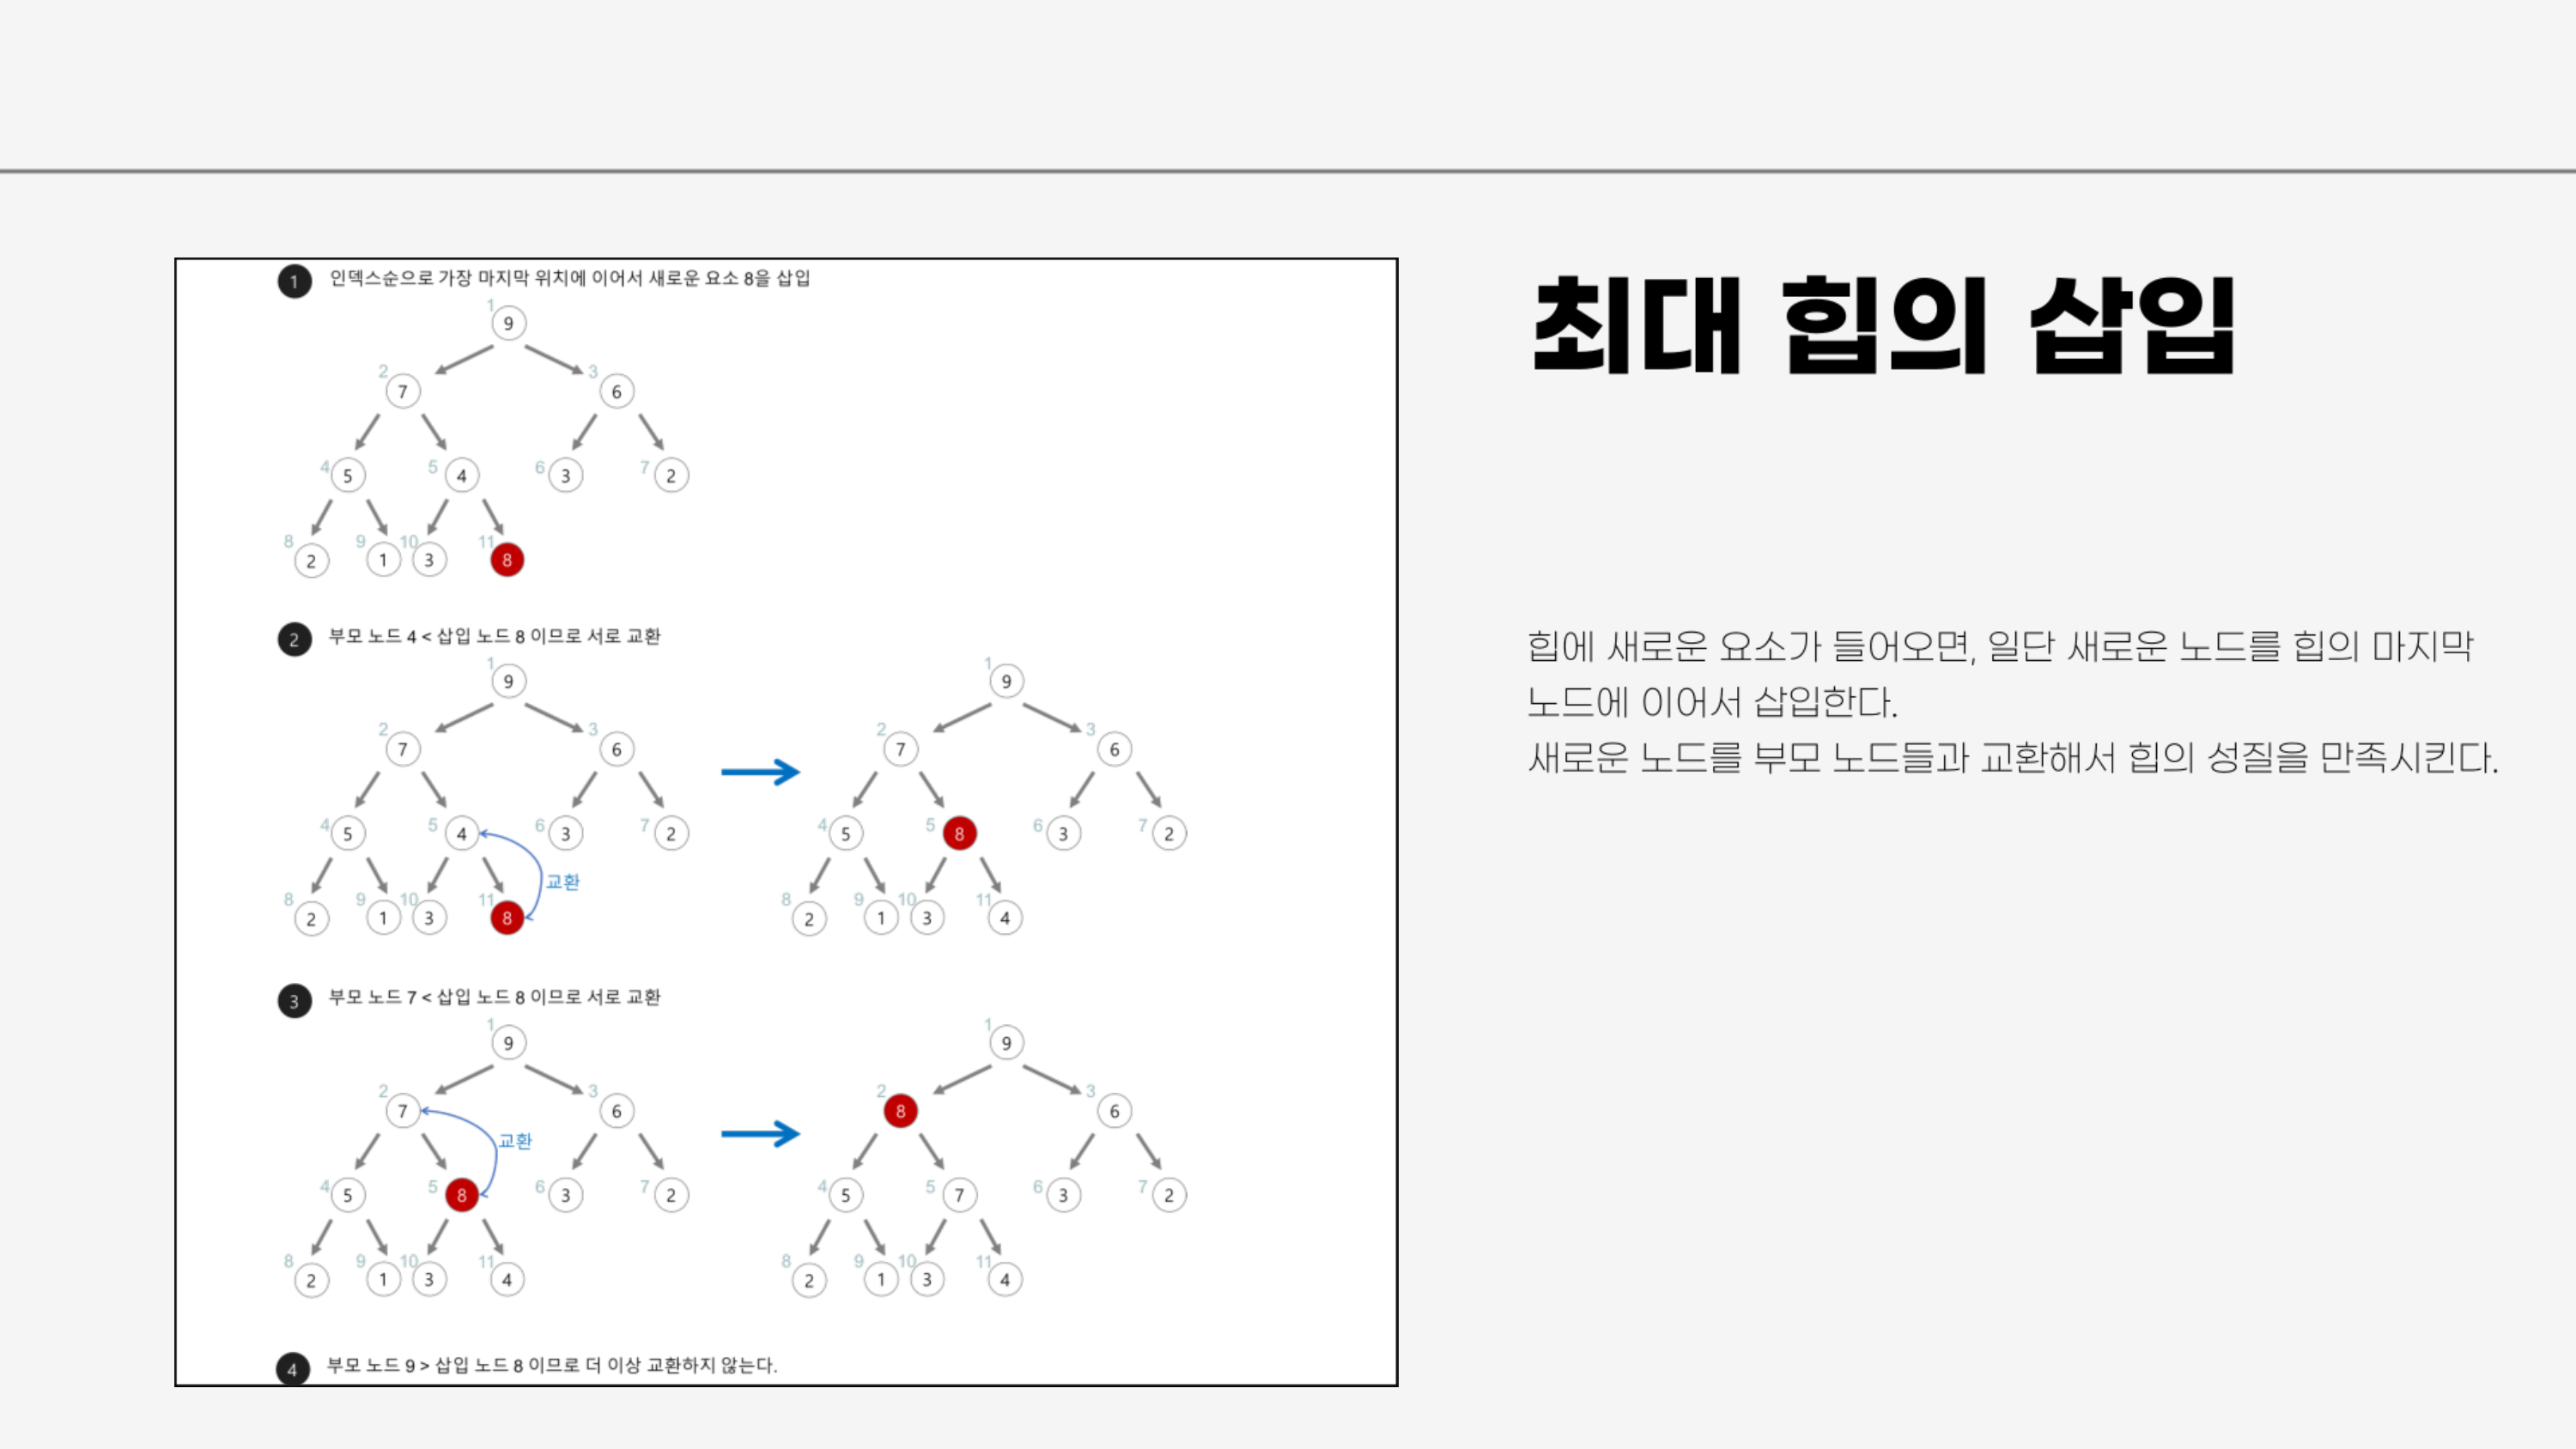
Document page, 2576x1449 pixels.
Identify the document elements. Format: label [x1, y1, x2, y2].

text_box [173, 257, 204, 1387]
text_box [0, 163, 2576, 179]
text_box [1371, 257, 1399, 1387]
picture [1512, 240, 2287, 425]
picture [1522, 619, 2519, 791]
text_box [205, 257, 1371, 1387]
